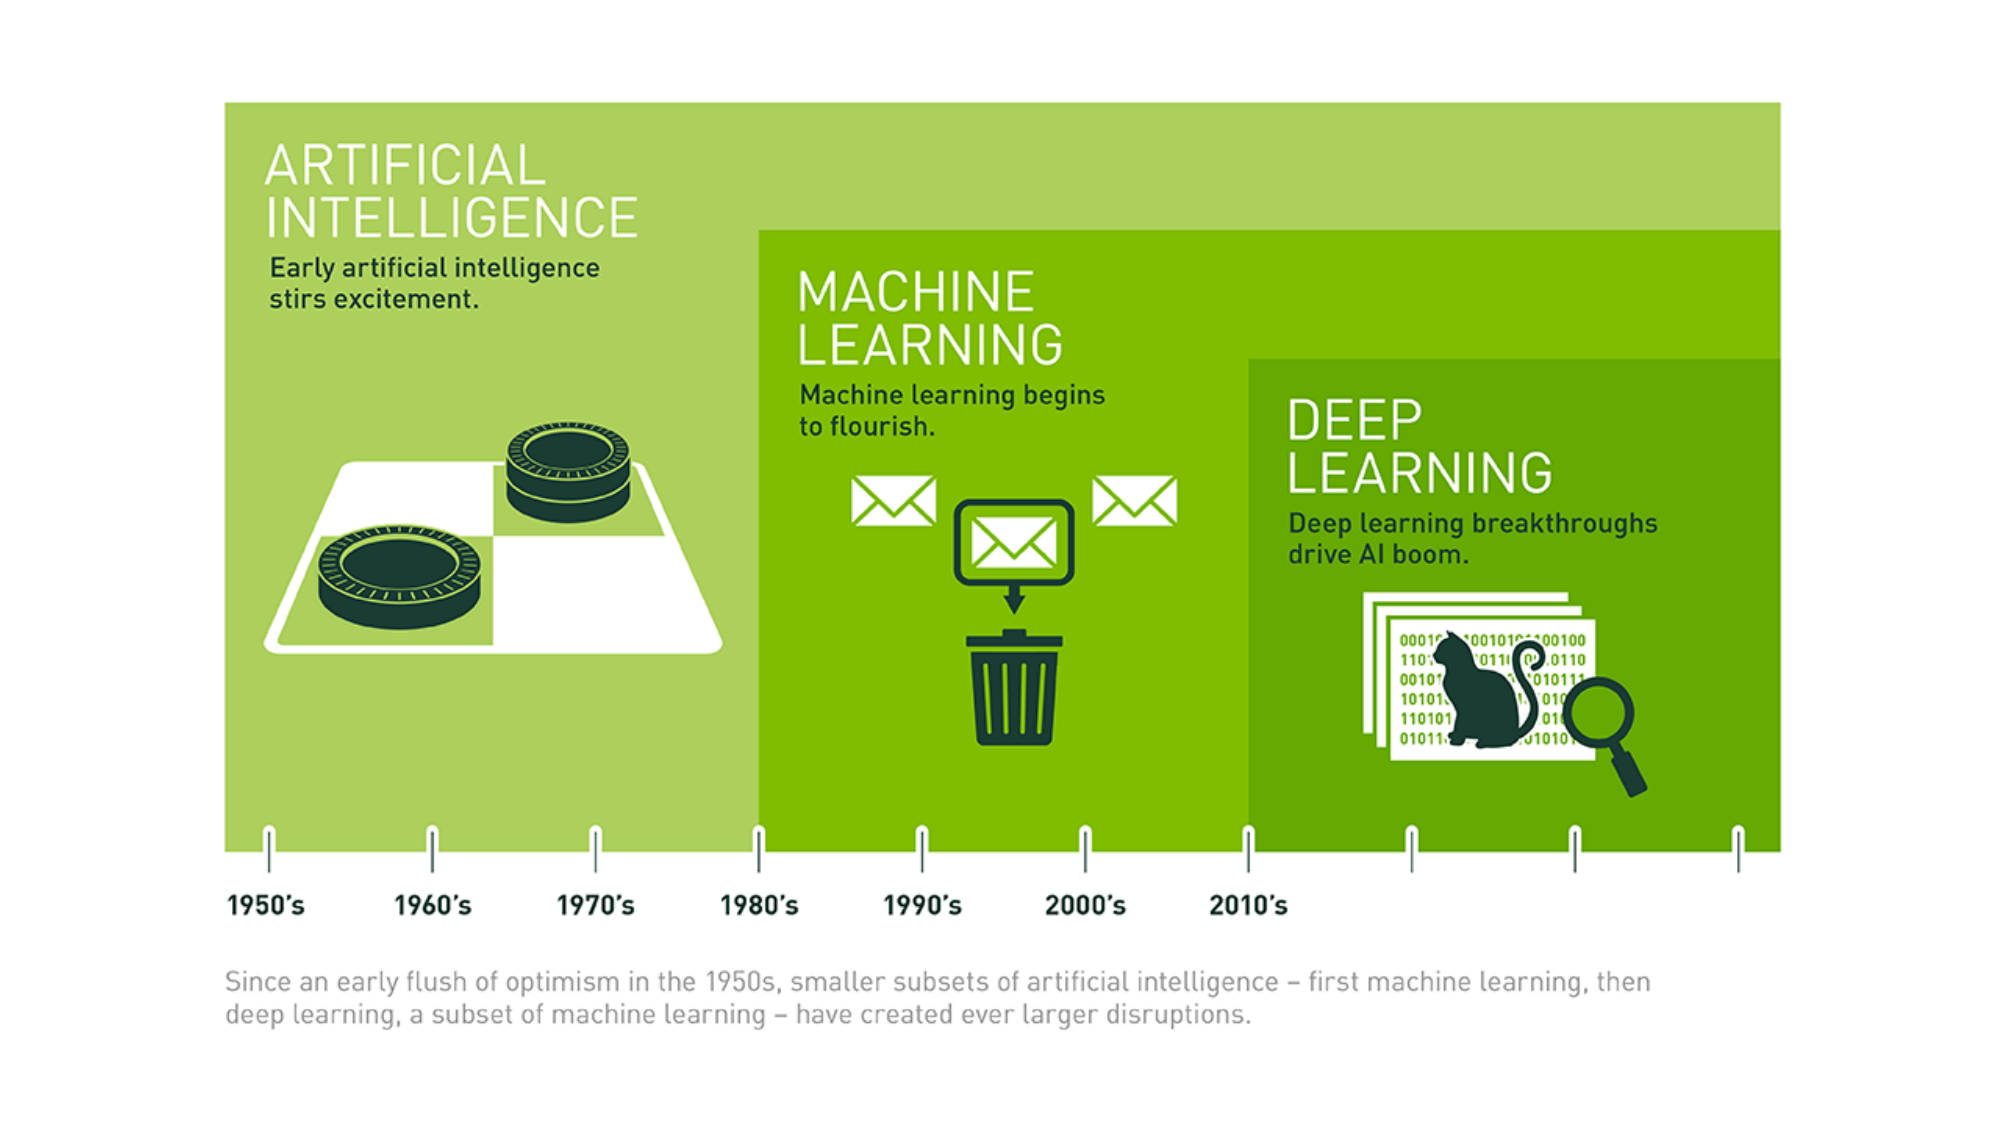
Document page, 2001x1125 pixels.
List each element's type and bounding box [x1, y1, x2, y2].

picture [156, 20, 1844, 1095]
